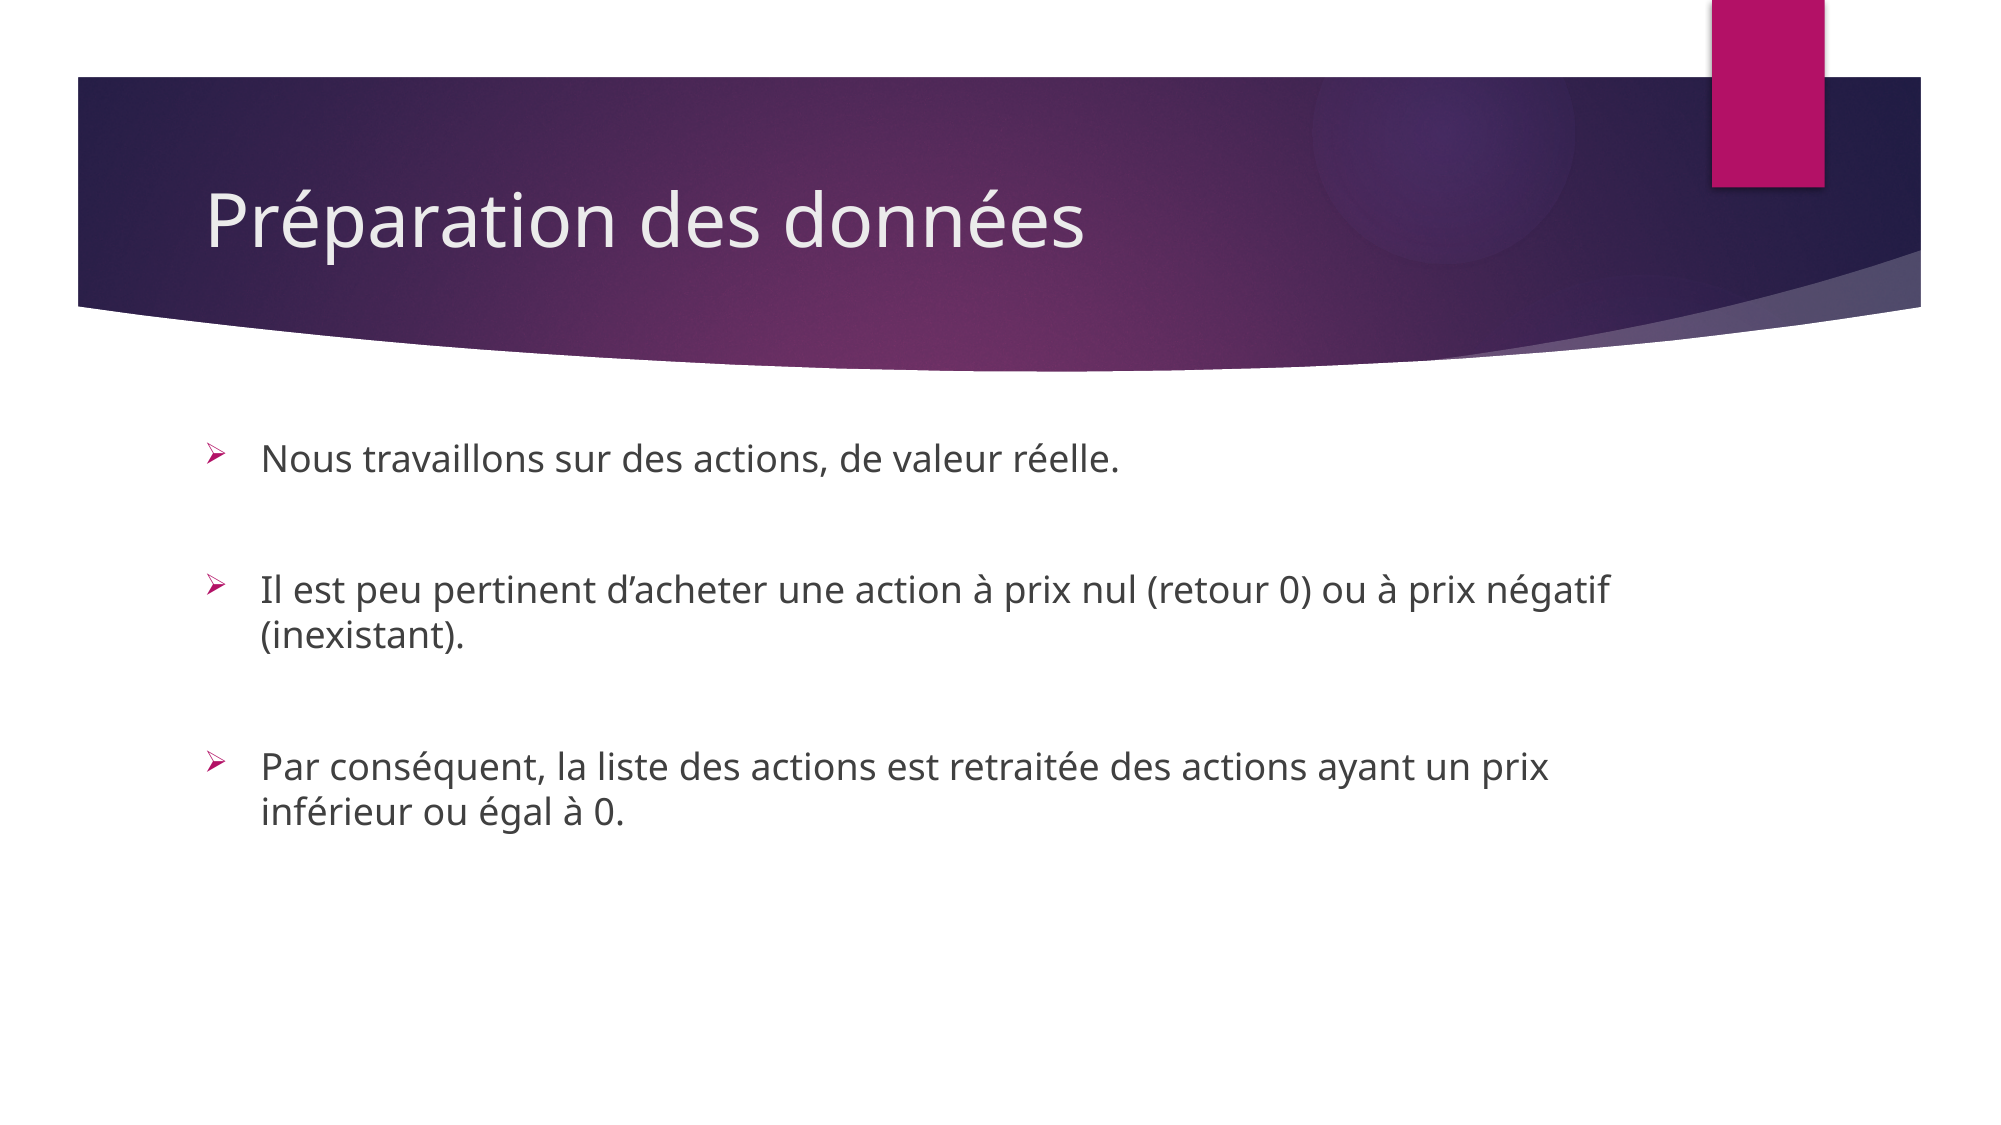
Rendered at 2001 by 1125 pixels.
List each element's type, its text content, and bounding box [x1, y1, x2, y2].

list Nous travaillons sur des actions, de valeur réelle. Il est peu pertinent d’acheter une action à prix nul (retour 0) ou à prix négatif (inexistant). Par conséquent, la liste des actions est retraitée des actions ayant un prix inférieur ou égal à 0. [189, 427, 1638, 988]
title Préparation des données [189, 159, 1627, 276]
